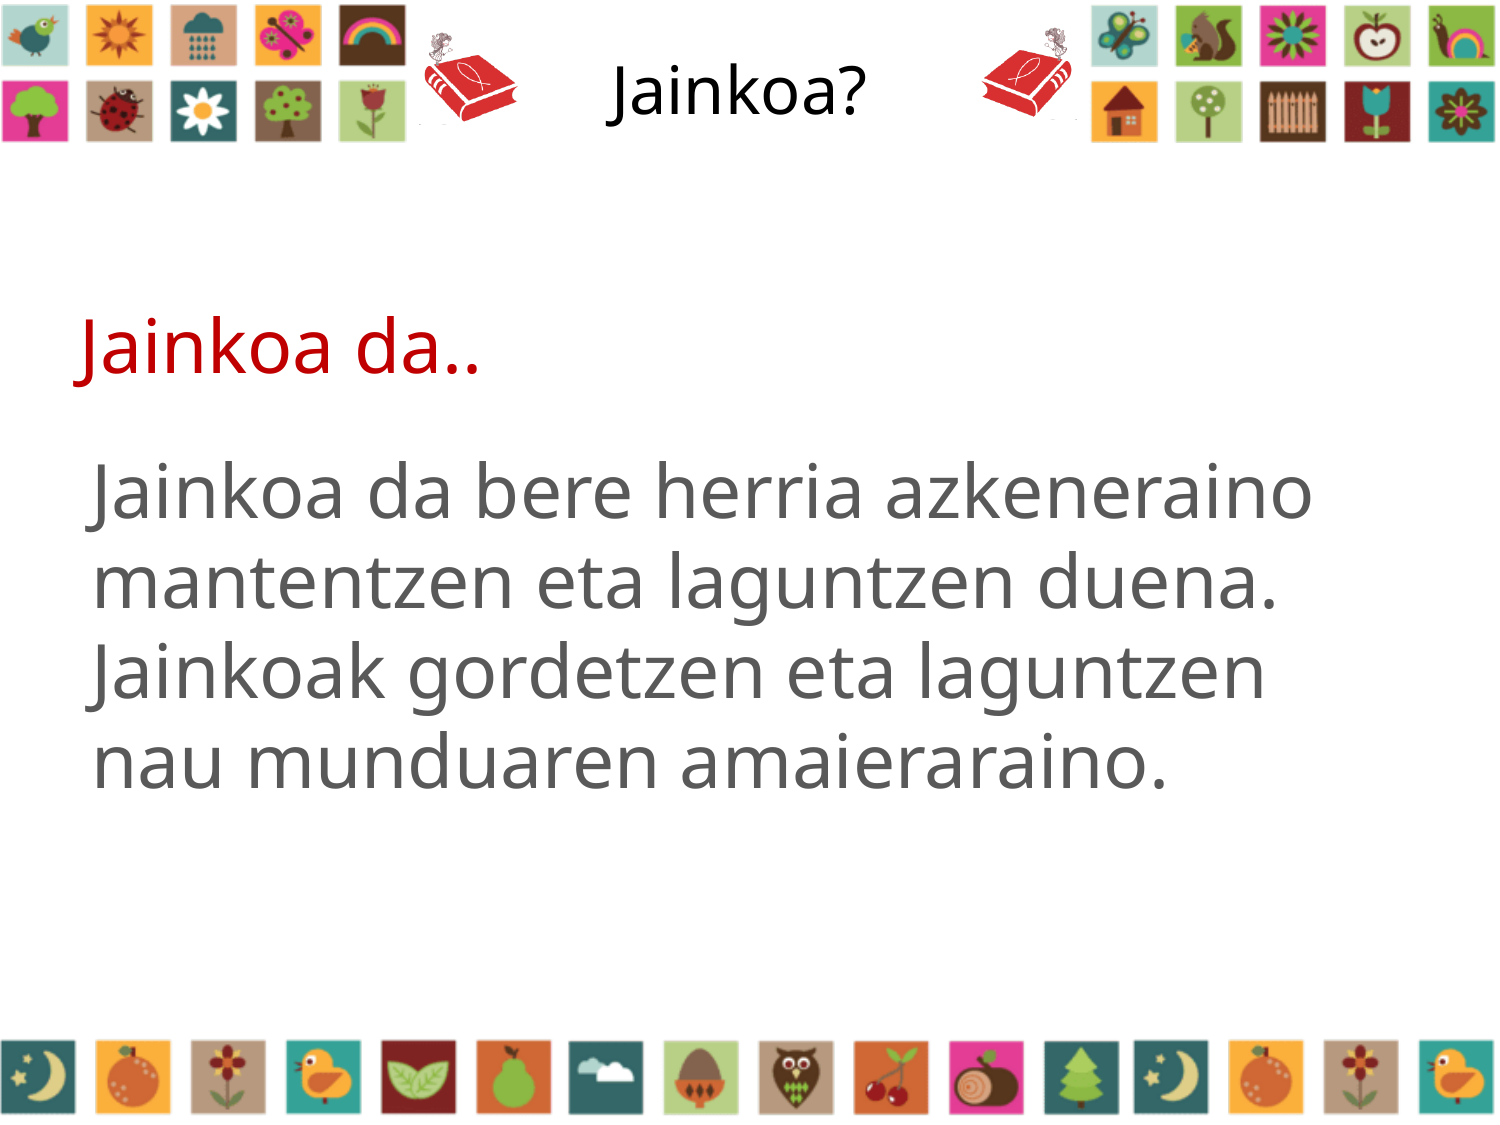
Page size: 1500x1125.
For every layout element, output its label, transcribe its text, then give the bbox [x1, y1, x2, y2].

picture [0, 3, 550, 150]
text_box Jainkoa da bere herria azkeneraino mantentzen eta laguntzen duena. Jainkoak gordetzen eta laguntzen nau munduaren amaieraraino. [76, 436, 1424, 812]
picture [950, 3, 1500, 150]
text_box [0, 1028, 1500, 1118]
text_box Jainkoa da.. [64, 290, 1412, 396]
text_box Jainkoa? [425, 40, 1078, 136]
